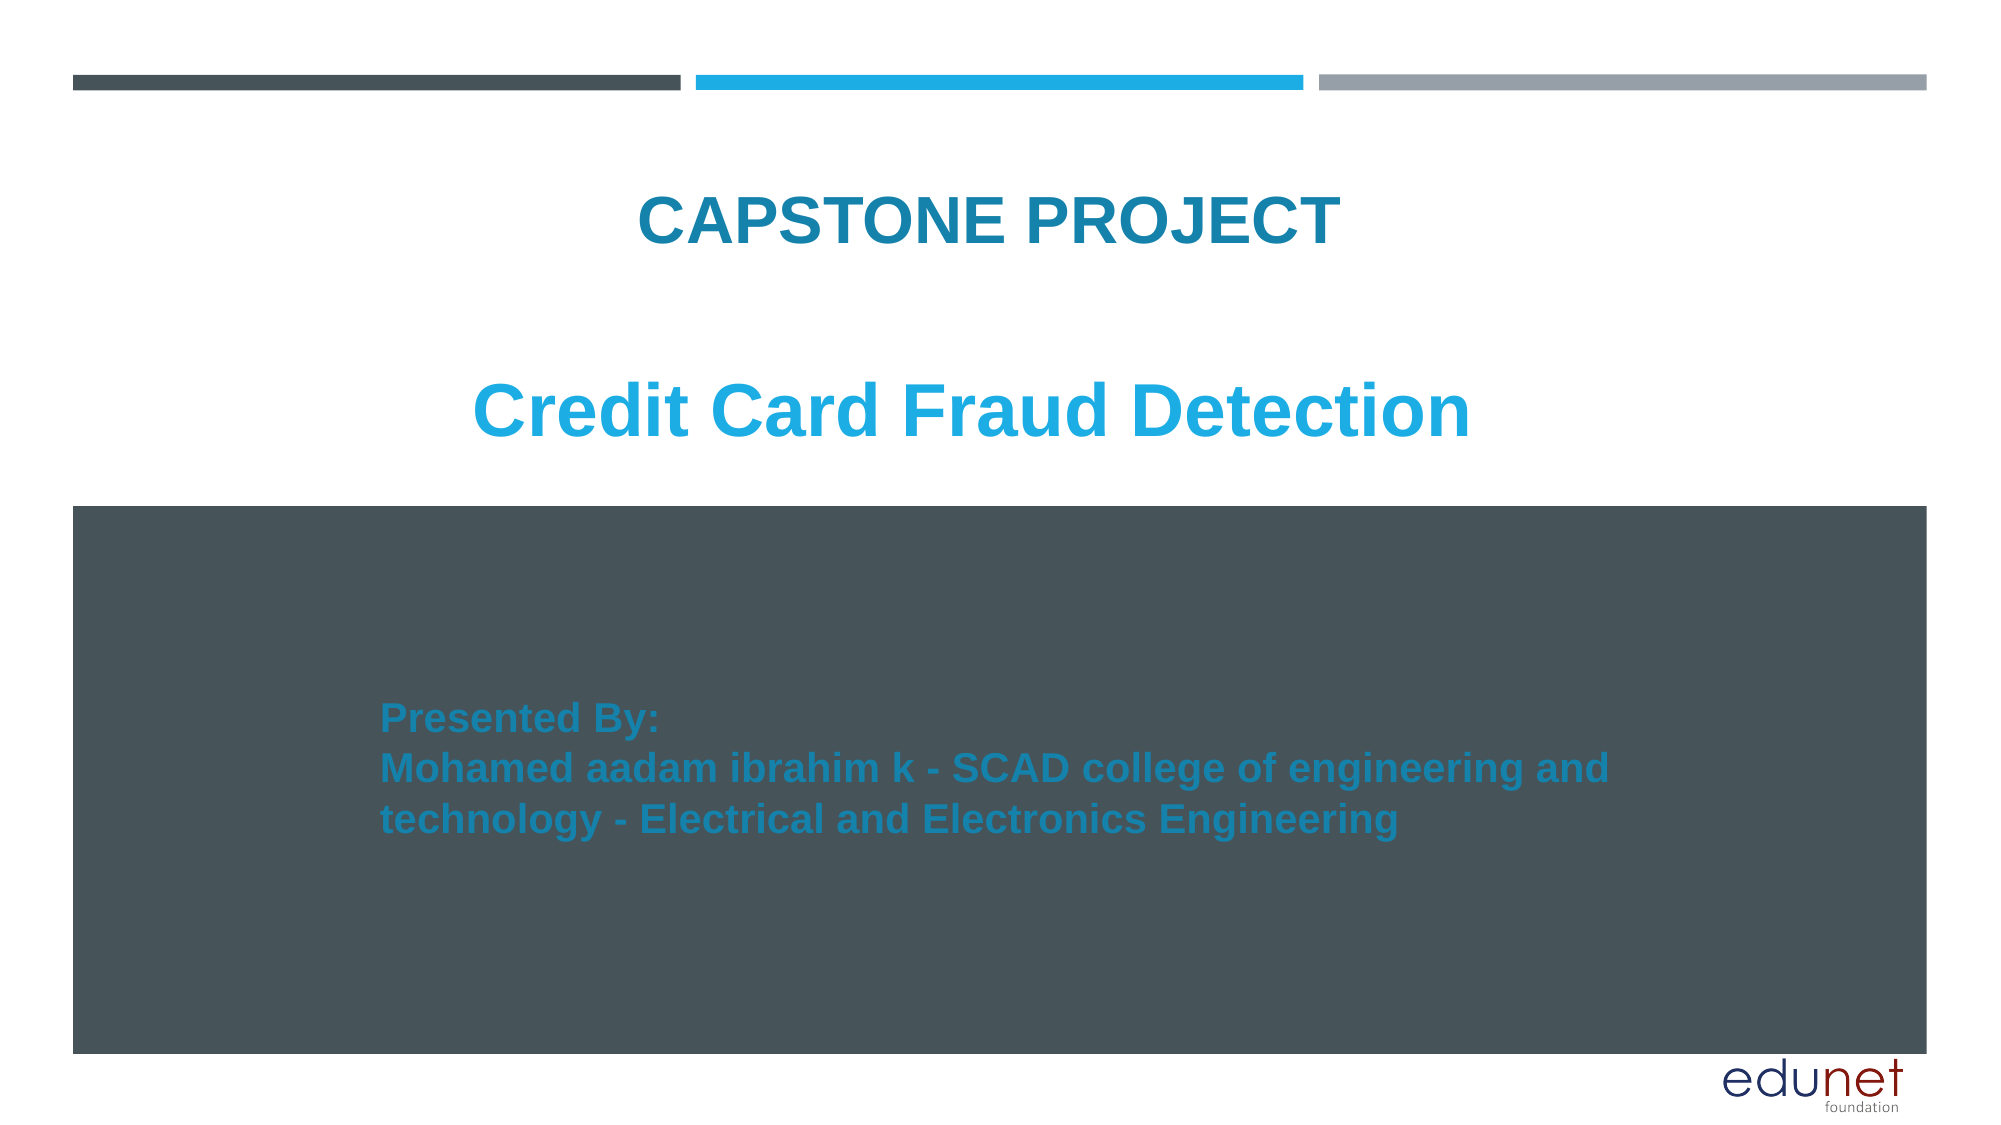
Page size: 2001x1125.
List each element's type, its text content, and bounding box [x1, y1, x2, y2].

title Credit Card Fraud Detection [222, 298, 1723, 460]
text_box Presented By: Mohamed aadam ibrahim k - SCAD college of engineering and technology - Electrical and Electronics Engineering [364, 683, 1674, 849]
picture [1719, 1056, 1905, 1116]
text_box CAPSTONE PROJECT [0, 169, 2000, 265]
